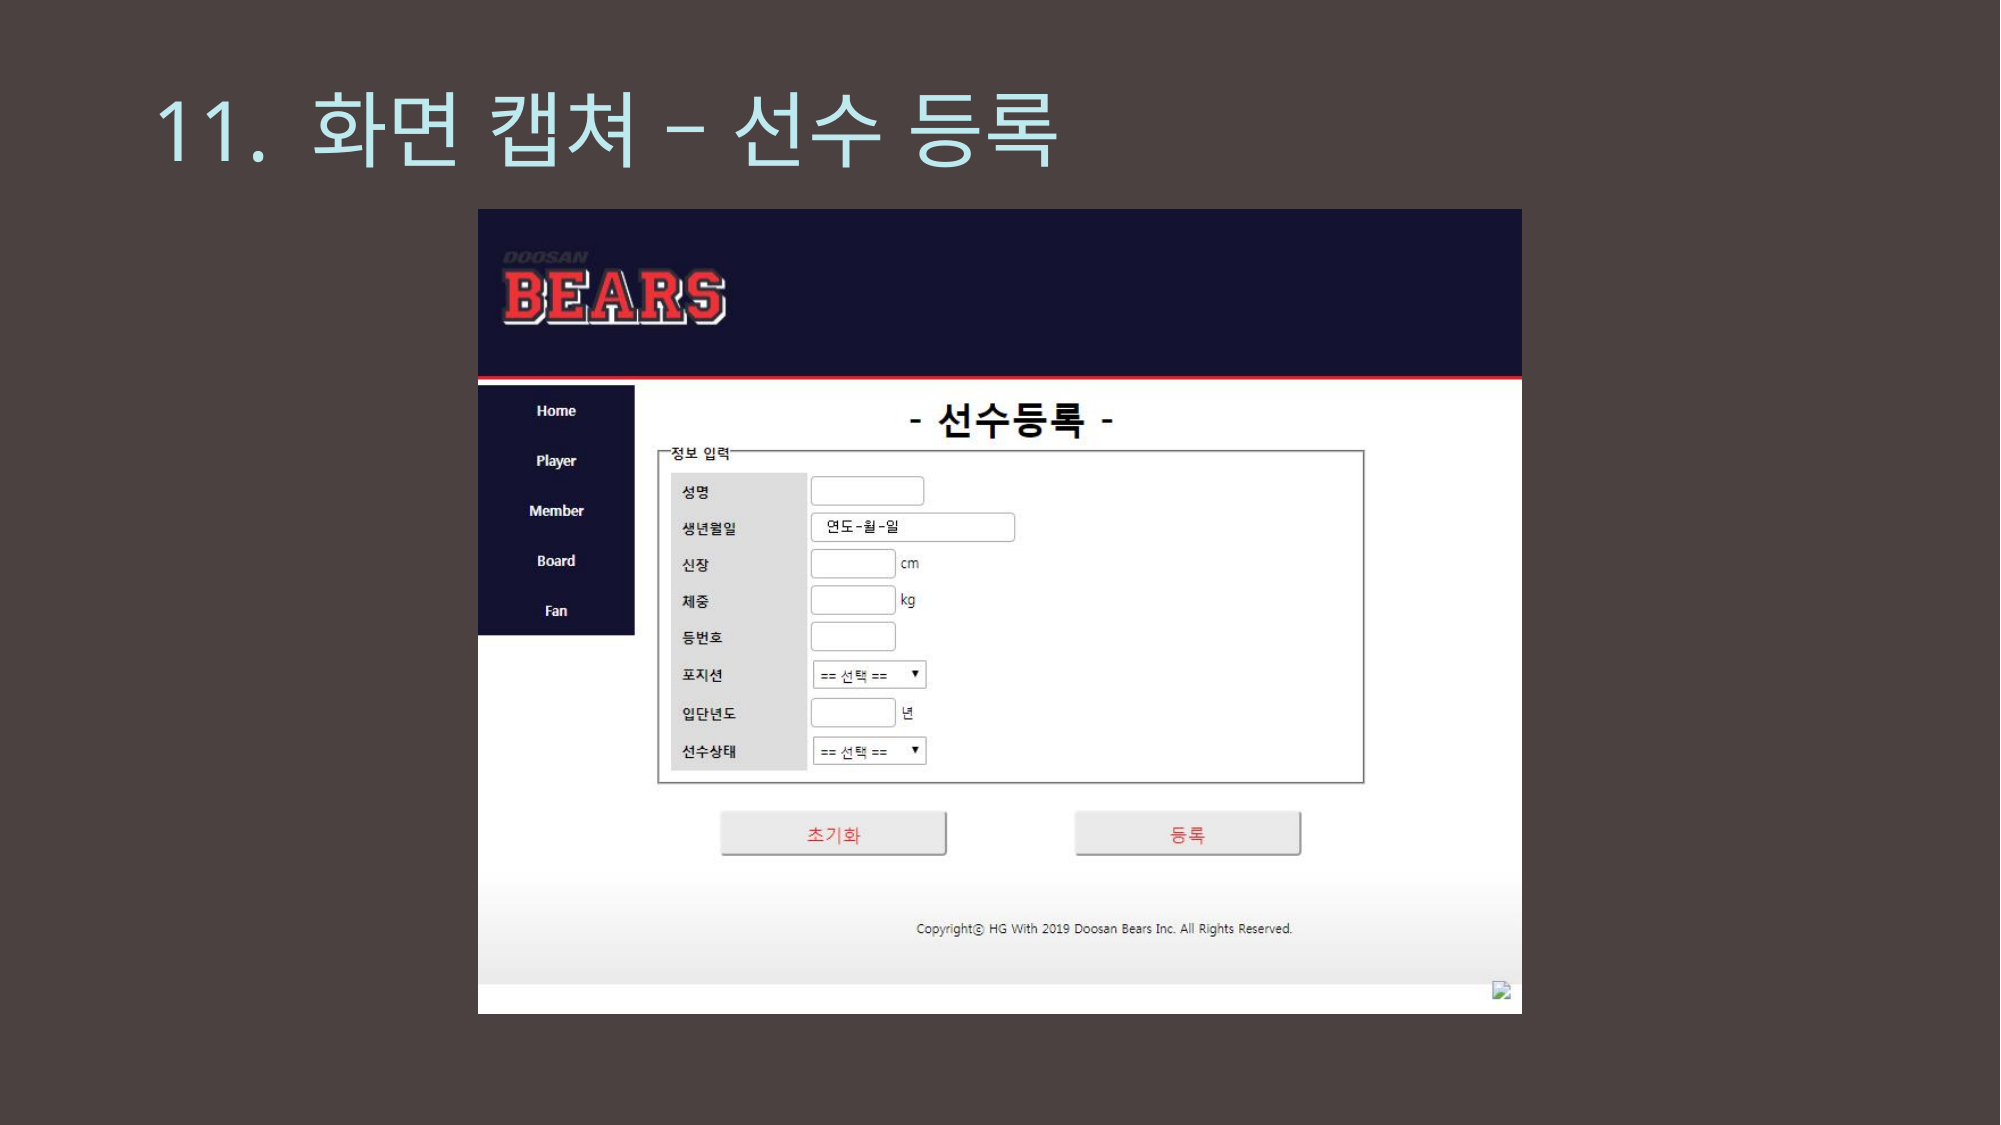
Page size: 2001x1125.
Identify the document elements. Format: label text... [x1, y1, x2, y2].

title 11. 화면 캡쳐 – 선수 등록 [137, 59, 1863, 209]
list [478, 209, 1522, 1014]
